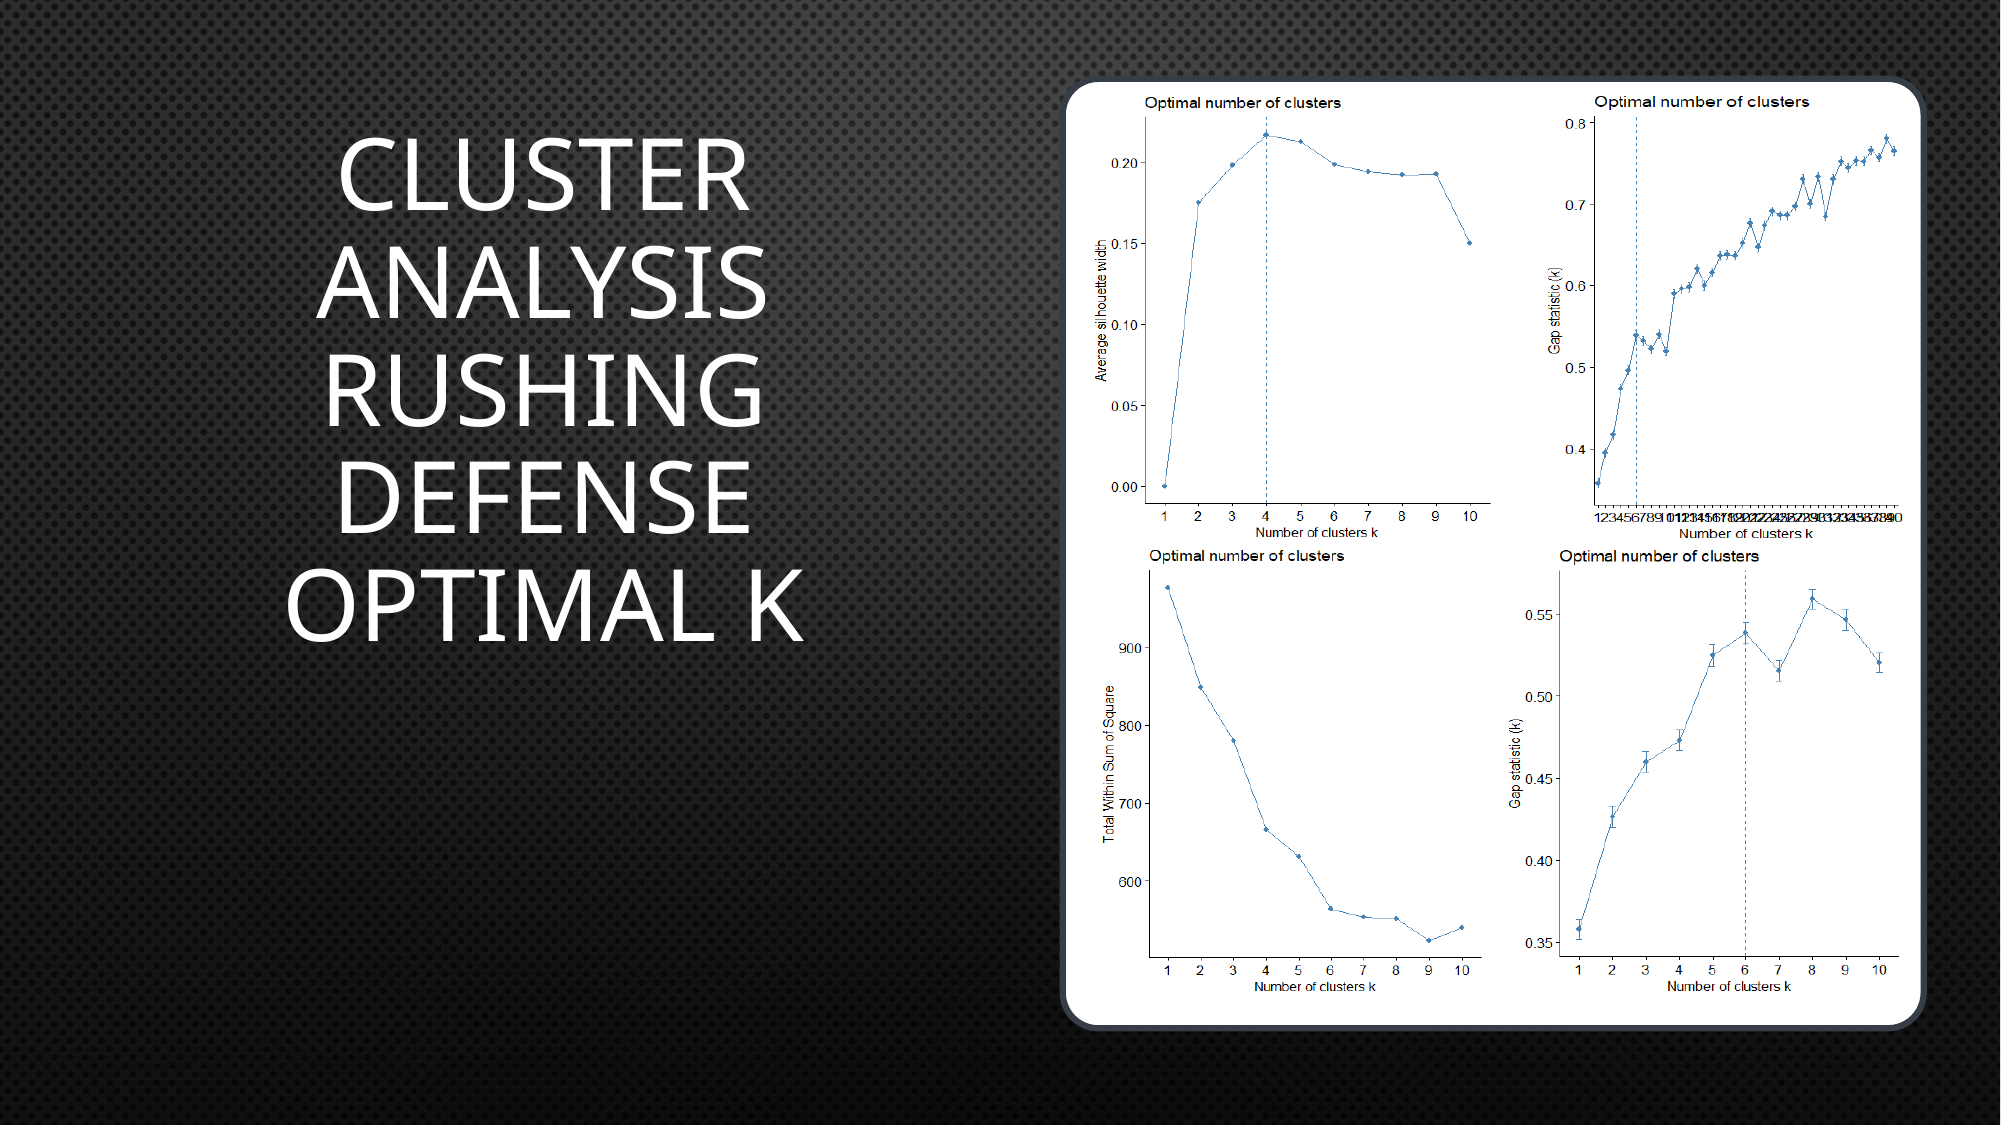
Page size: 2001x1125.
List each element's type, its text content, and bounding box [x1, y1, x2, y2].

text_box [0, 0, 2000, 1125]
picture [1500, 88, 1906, 1000]
picture [1087, 88, 1497, 1000]
title Cluster Analysis Rushing Defense Optimal K [150, 99, 938, 671]
text_box [1061, 77, 1926, 1030]
